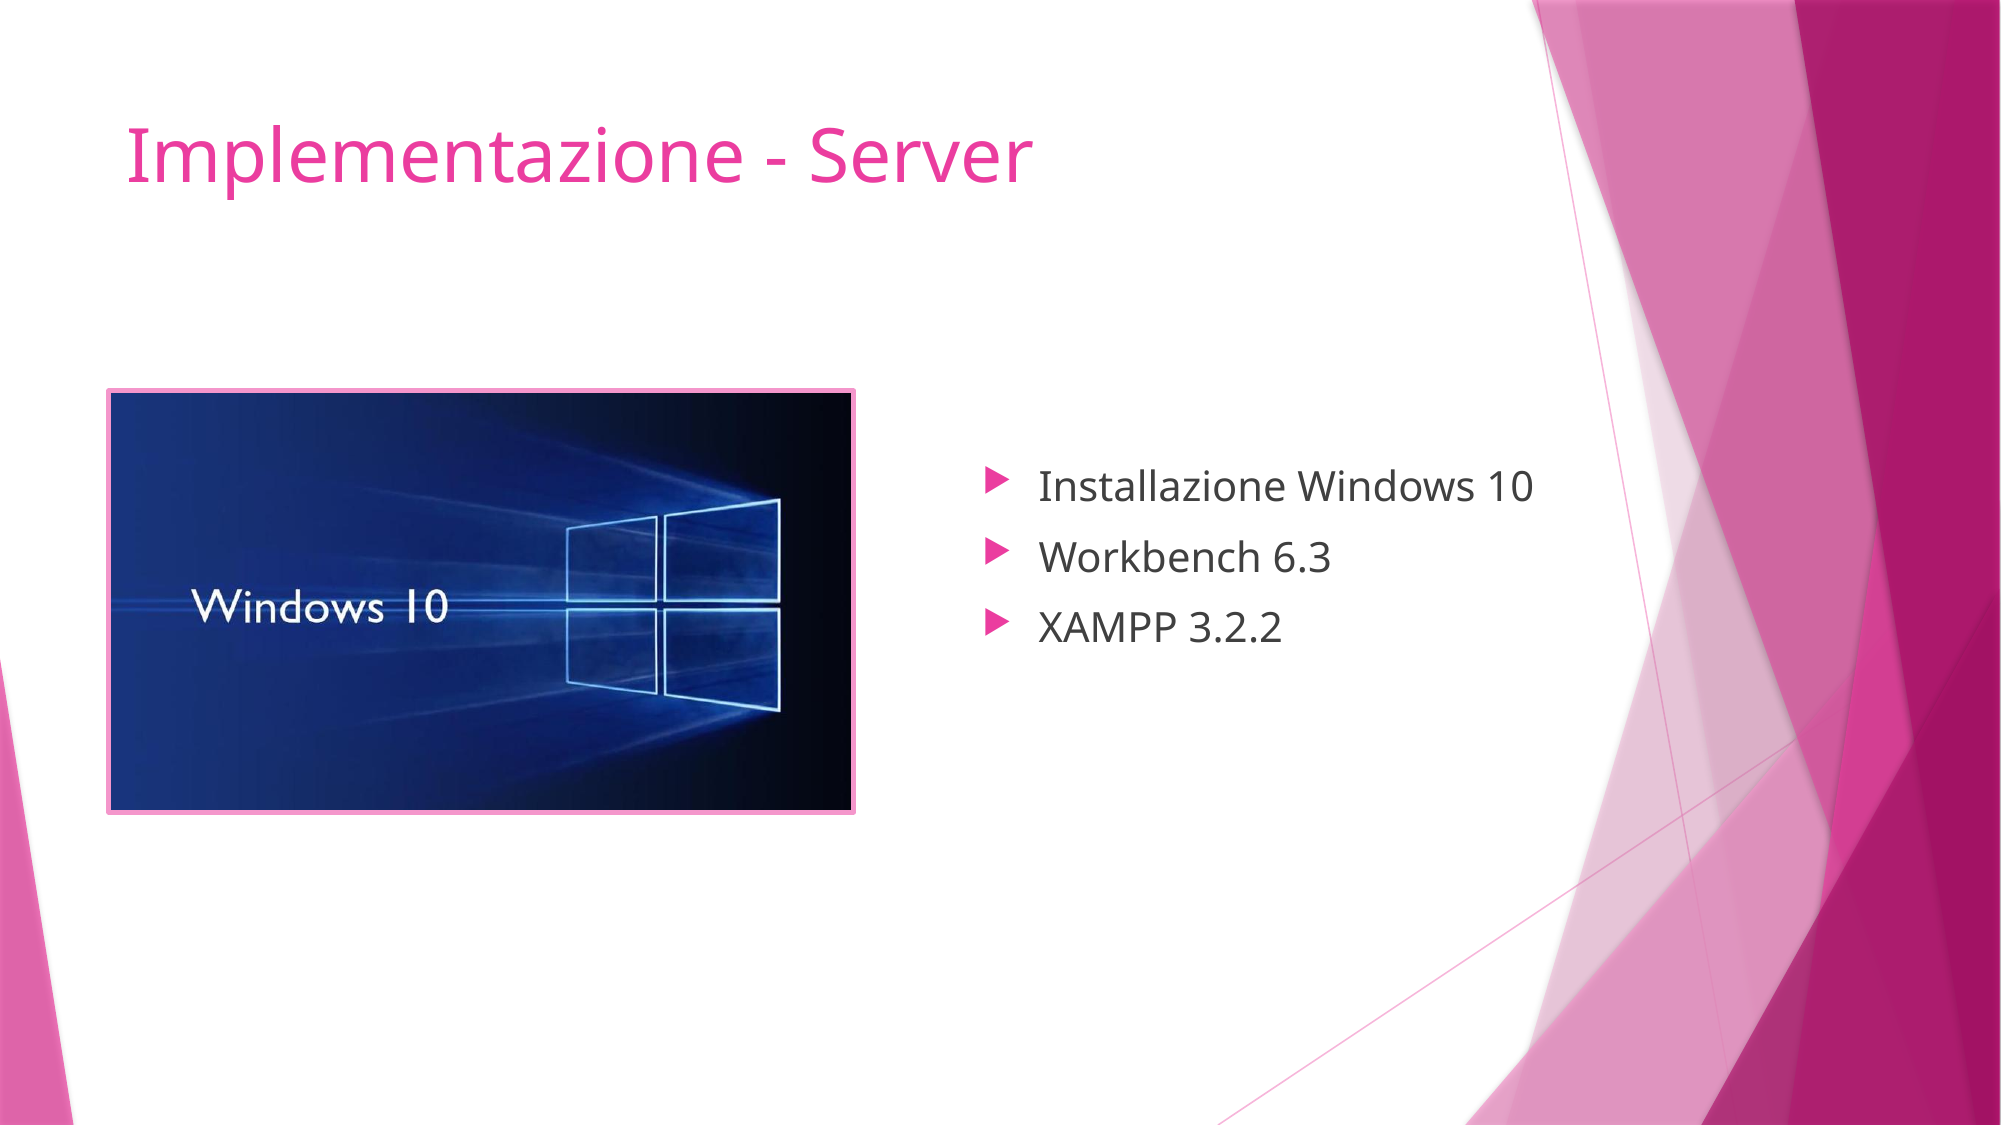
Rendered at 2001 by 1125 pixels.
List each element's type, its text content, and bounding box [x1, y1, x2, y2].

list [110, 392, 852, 811]
title Implementazione - Server [111, 99, 1522, 317]
text_box Installazione Windows 10 Workbench 6.3 XAMPP 3.2.2 [967, 452, 1808, 659]
